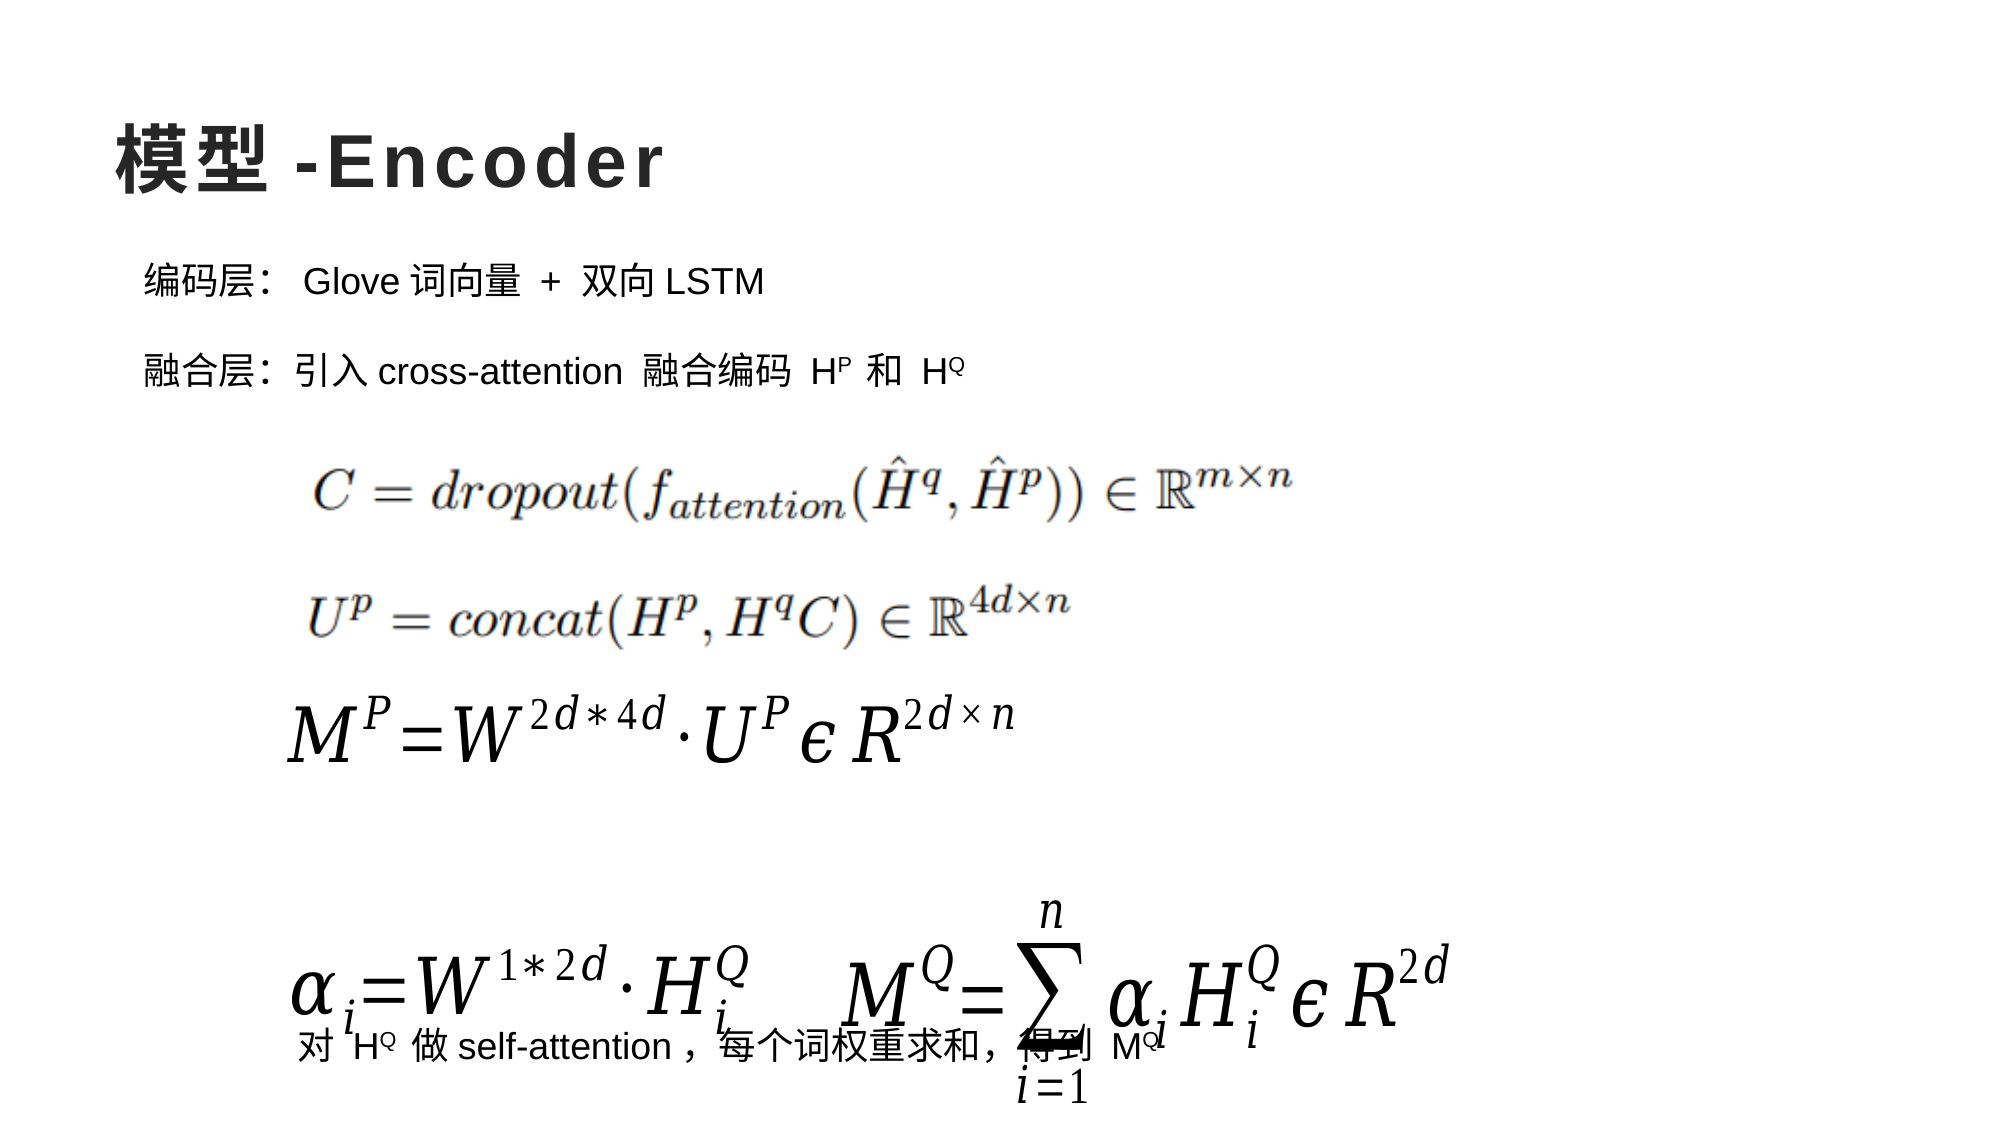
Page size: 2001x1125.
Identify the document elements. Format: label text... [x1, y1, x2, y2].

text_box 编码层：Glove词向量 + 双向LSTM 融合层：引入cross-attention 融合编码 HP 和 HQ 对 HQ 做self-attention，每个词权重求和，得到 MQ [129, 249, 1877, 1125]
picture [198, 430, 1312, 687]
title 模型-Encoder [99, 99, 1900, 216]
